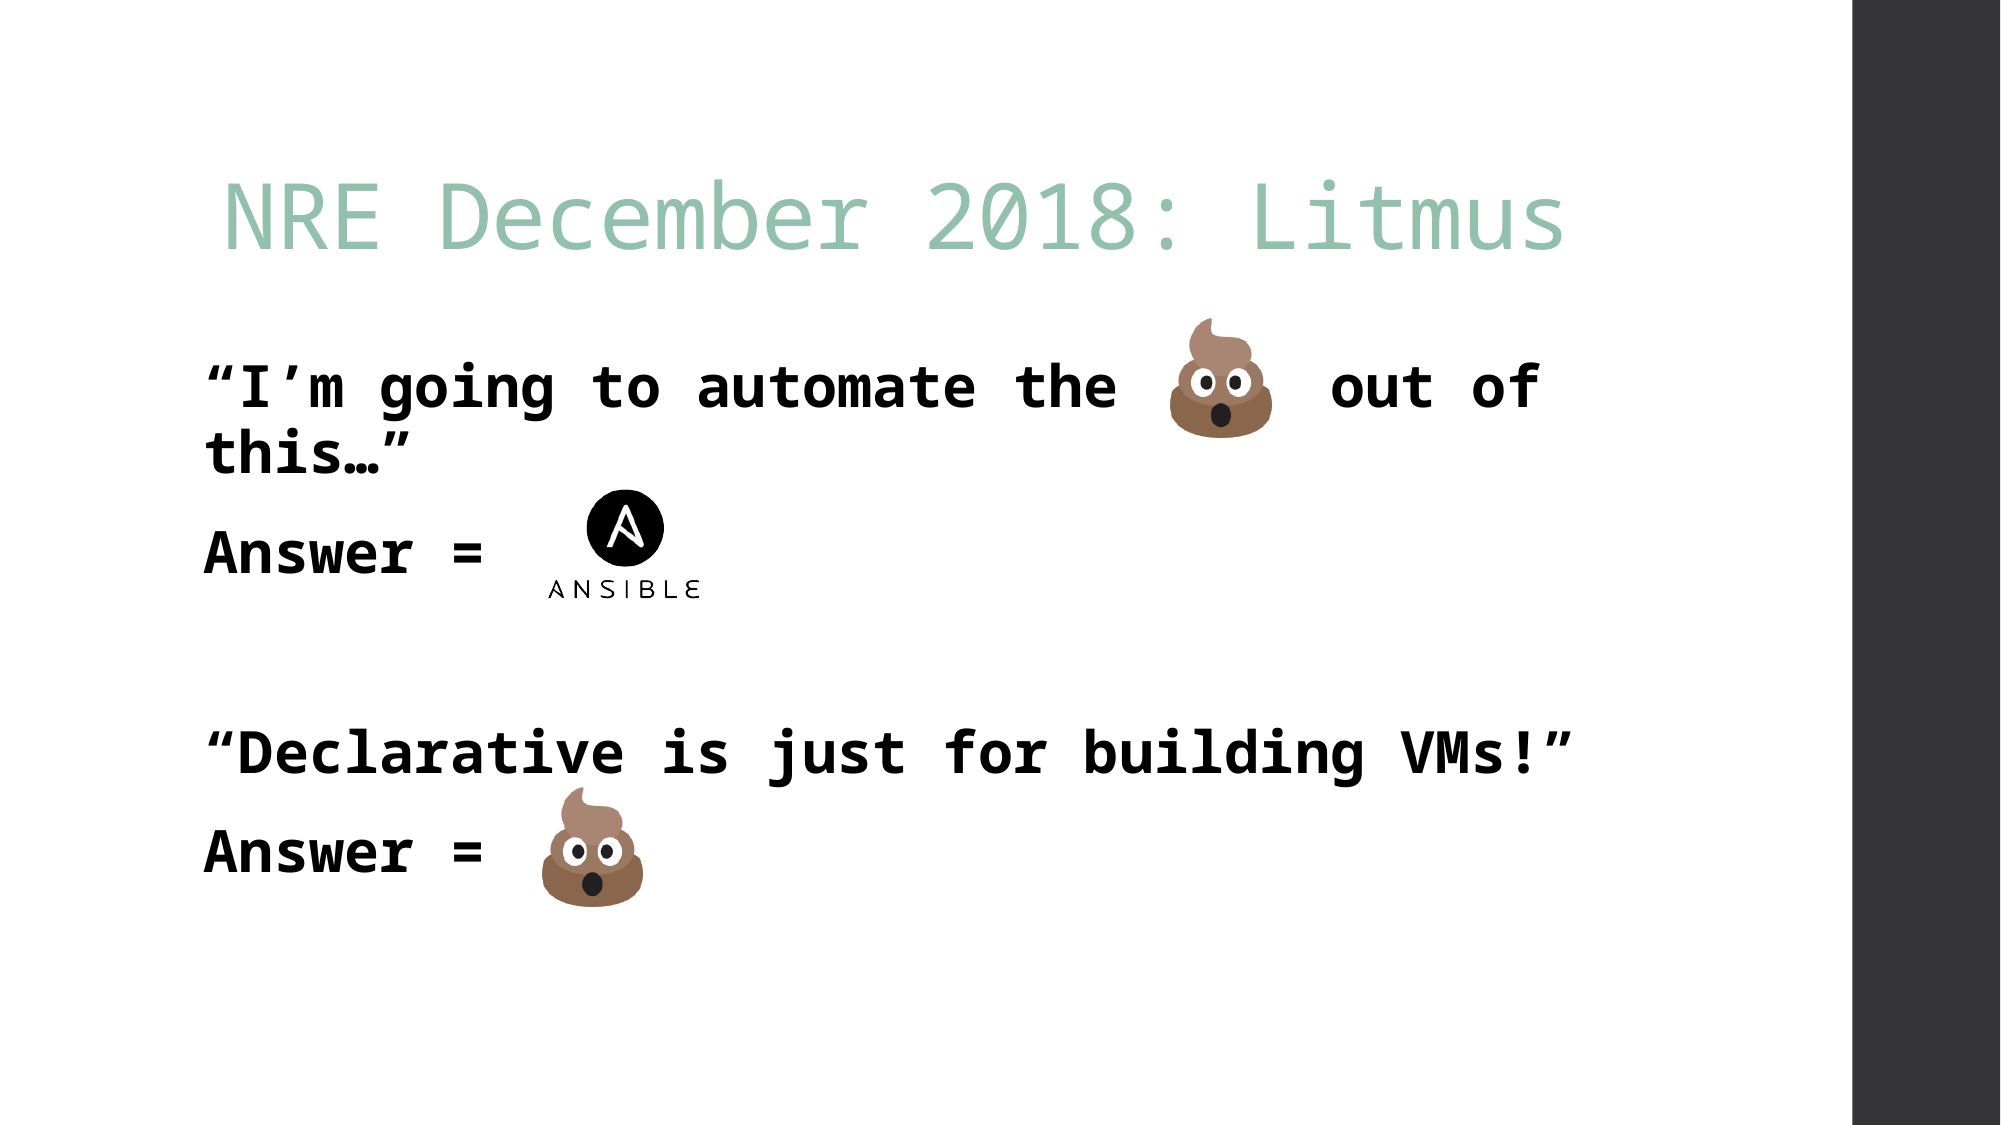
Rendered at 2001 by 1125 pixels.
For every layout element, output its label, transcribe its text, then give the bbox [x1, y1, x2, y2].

title NRE December 2018: Litmus [206, 60, 1797, 278]
list “I’m going to automate the out of this…” Answer = “Declarative is just for building VMs!” Answer = [188, 346, 1599, 1029]
picture [538, 782, 647, 910]
picture [538, 474, 707, 608]
picture [1166, 314, 1275, 441]
